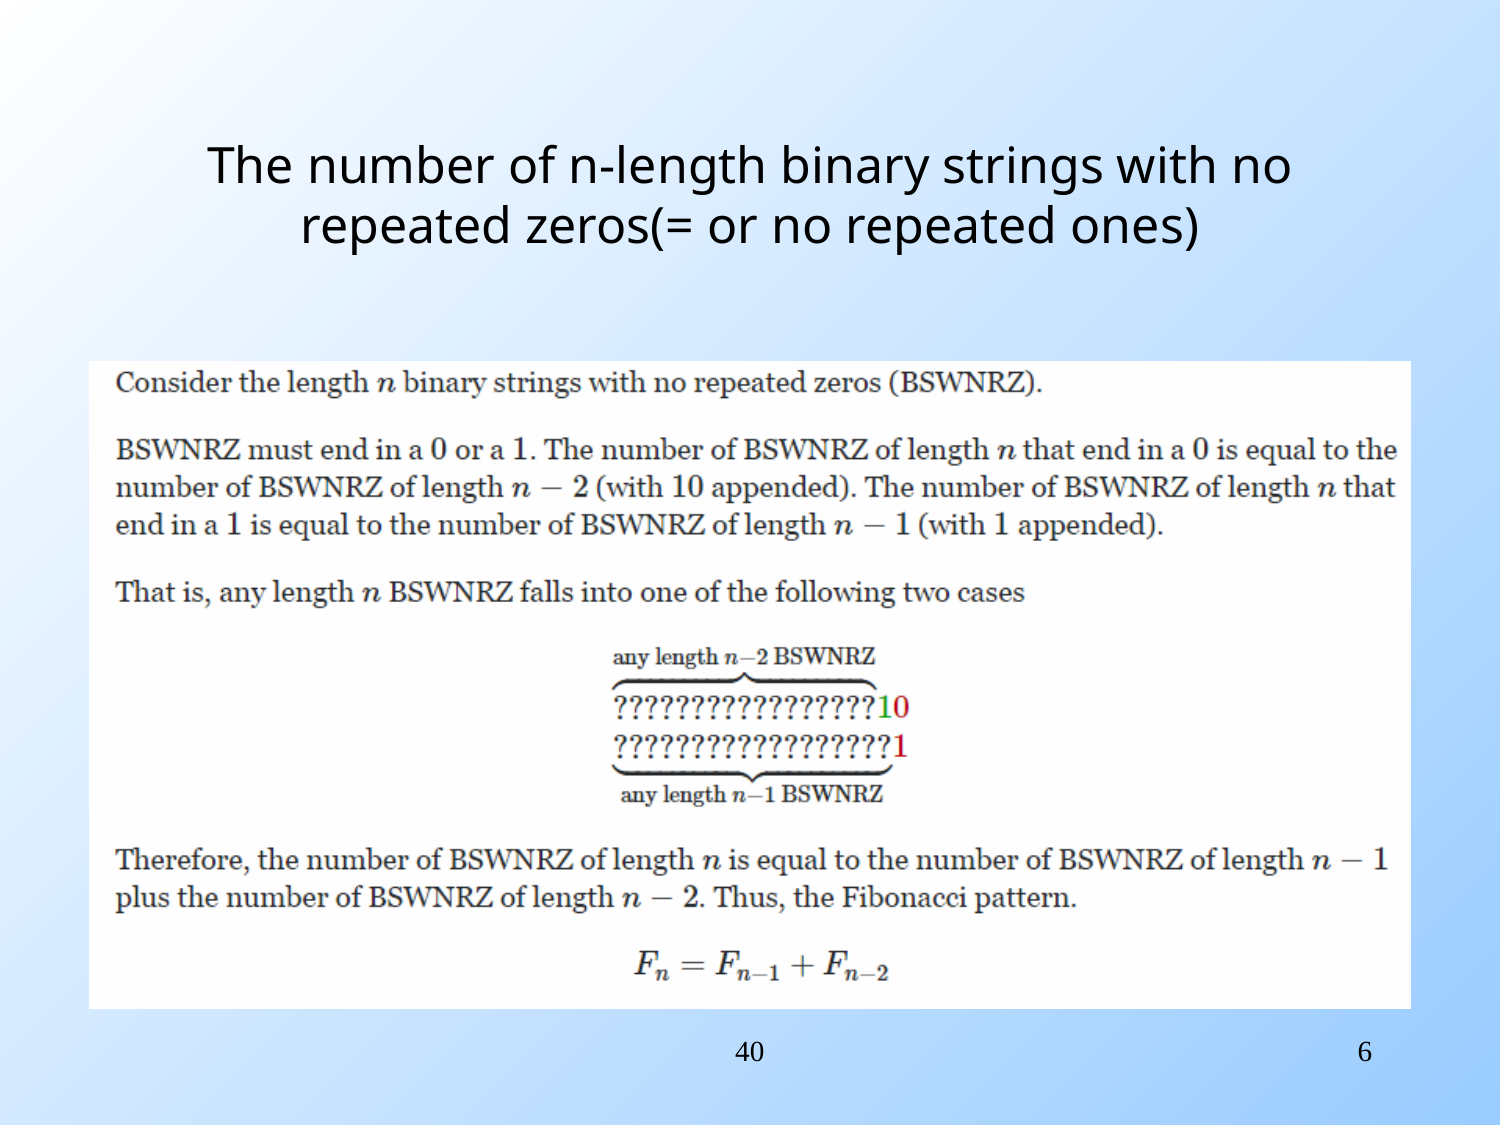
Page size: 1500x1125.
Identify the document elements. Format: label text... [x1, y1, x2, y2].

slide_number 6 [1074, 1025, 1388, 1100]
title The number of n-length binary strings with no repeated zeros(= or no repeated ones) [112, 99, 1388, 288]
footer 40 [512, 1025, 988, 1100]
picture [89, 361, 1411, 1009]
